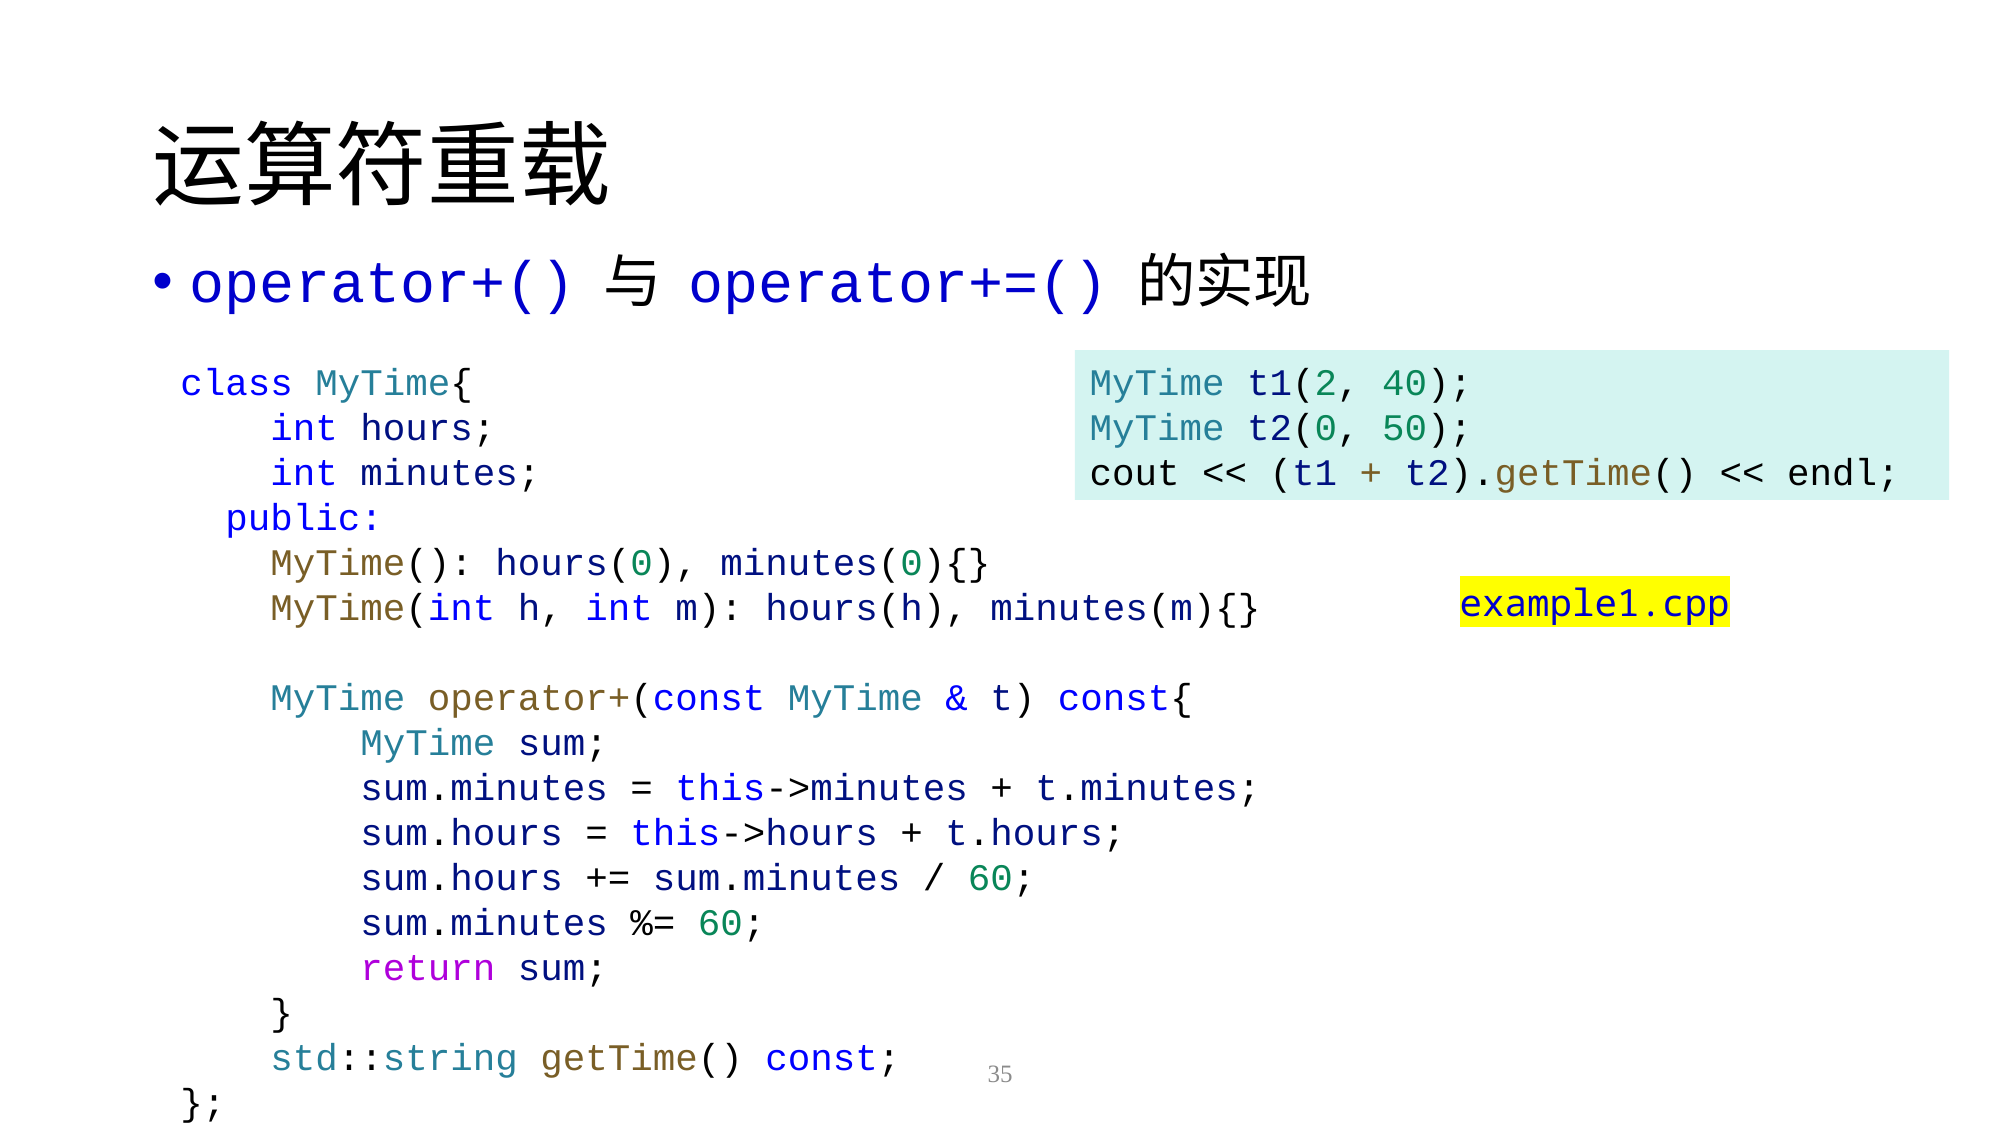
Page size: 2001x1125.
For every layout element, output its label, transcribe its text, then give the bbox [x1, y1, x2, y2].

text_box class MyTime{ int hours; int minutes; public: MyTime(): hours(0), minutes(0){} MyTime(int h, int m): hours(h), minutes(m){} MyTime operator+(const MyTime & t) const{ MyTime sum; sum.minutes = this->minutes + t.minutes; sum.hours = this->hours + t.hours; sum.hours += sum.minutes / 60; sum.minutes %= 60; return sum; } std::string getTime() const; }; [165, 350, 1532, 1125]
text_box example1.cpp [1444, 571, 1745, 631]
title 运算符重载 [137, 59, 1863, 244]
list operator+() 与 operator+=() 的实现 [137, 244, 1863, 959]
text_box MyTime t1(2, 40); MyTime t2(0, 50); cout << (t1 + t2).getTime() << endl; [1074, 350, 1950, 500]
